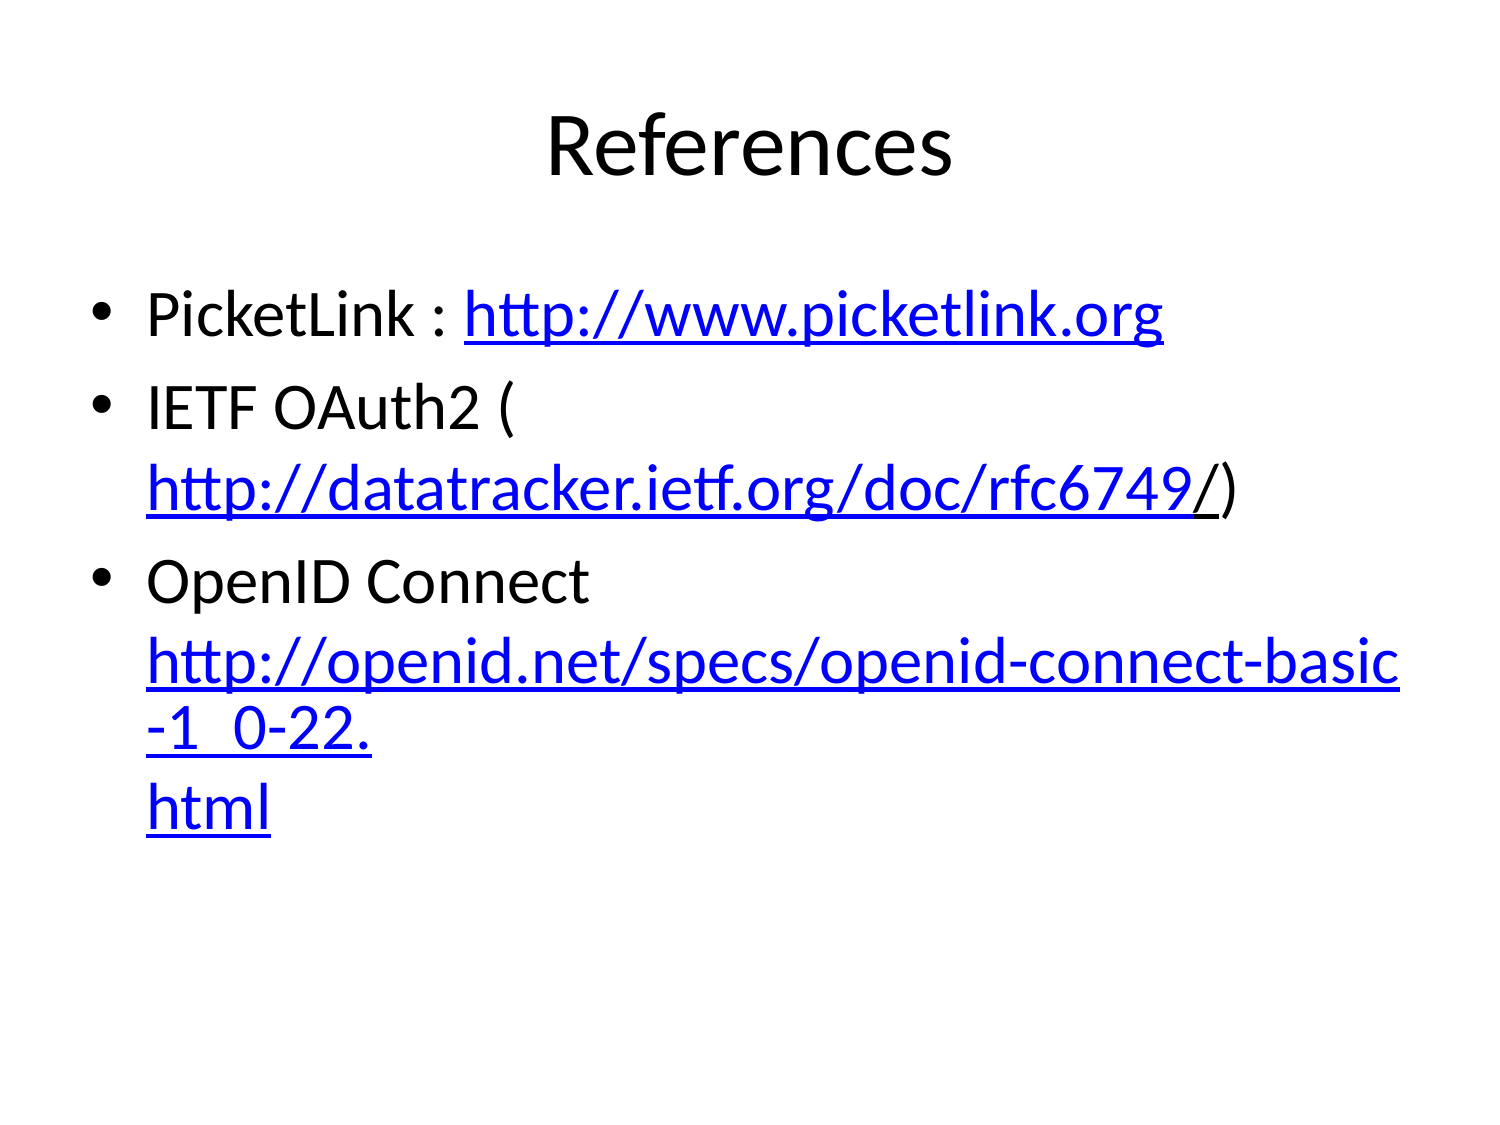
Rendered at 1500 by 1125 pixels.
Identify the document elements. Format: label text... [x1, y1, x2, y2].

list PicketLink : http://www.picketlink.org IETF OAuth2 (http://datatracker.ietf.org/doc/rfc6749/) OpenID Connect http://openid.net/specs/openid-connect-basic-1_0-22.html [75, 262, 1425, 1005]
title References [75, 45, 1425, 233]
